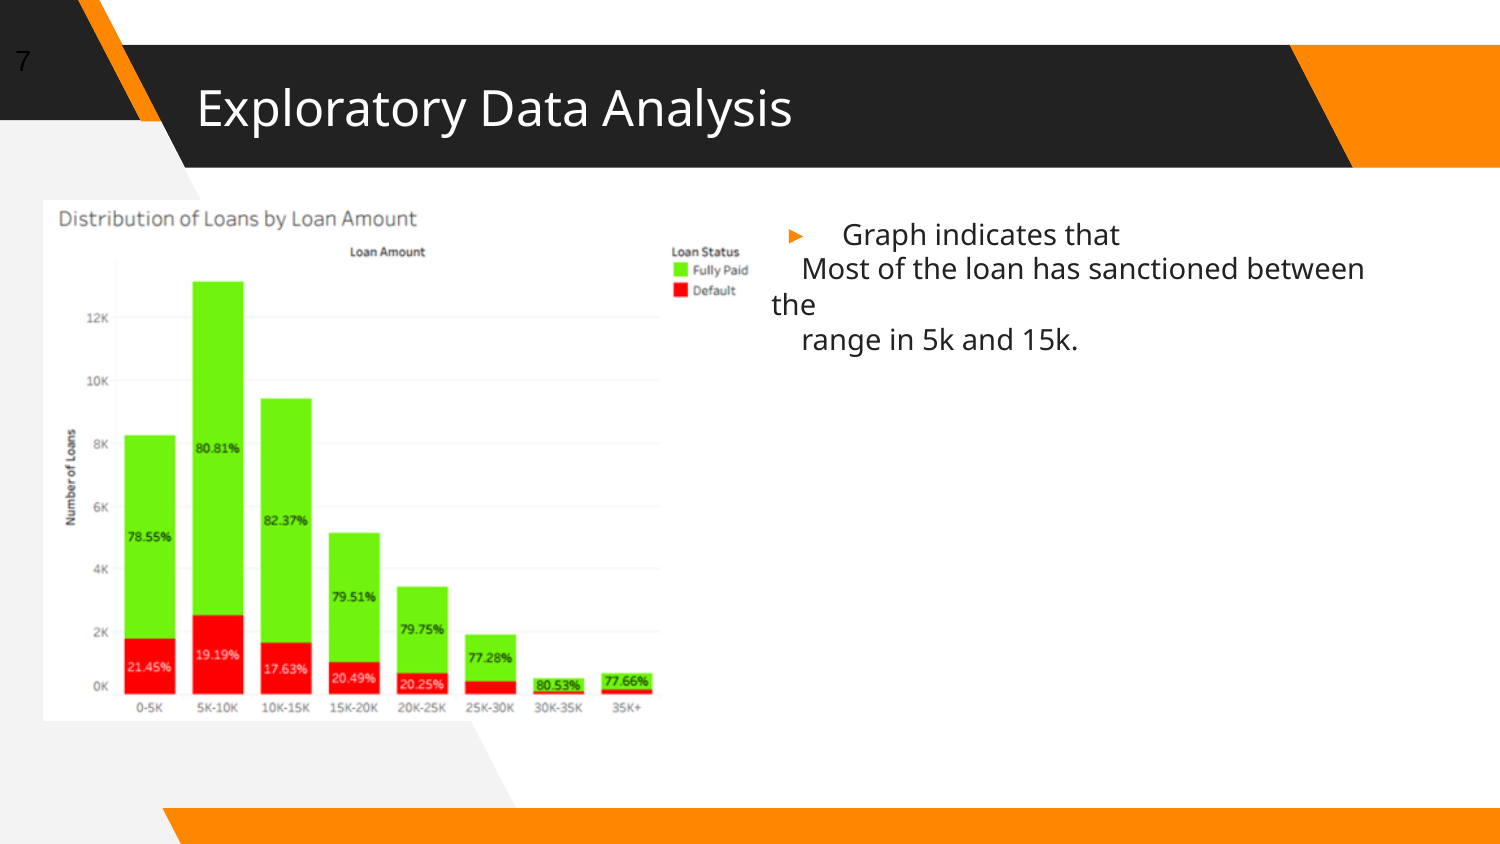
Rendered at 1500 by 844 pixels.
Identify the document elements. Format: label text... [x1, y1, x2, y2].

title Exploratory Data Analysis [181, 45, 1285, 169]
slide_number 7 [0, 0, 98, 121]
list Graph indicates that Most of the loan has sanctioned between the range in 5k and 15k. [757, 200, 1422, 700]
picture [43, 200, 757, 721]
